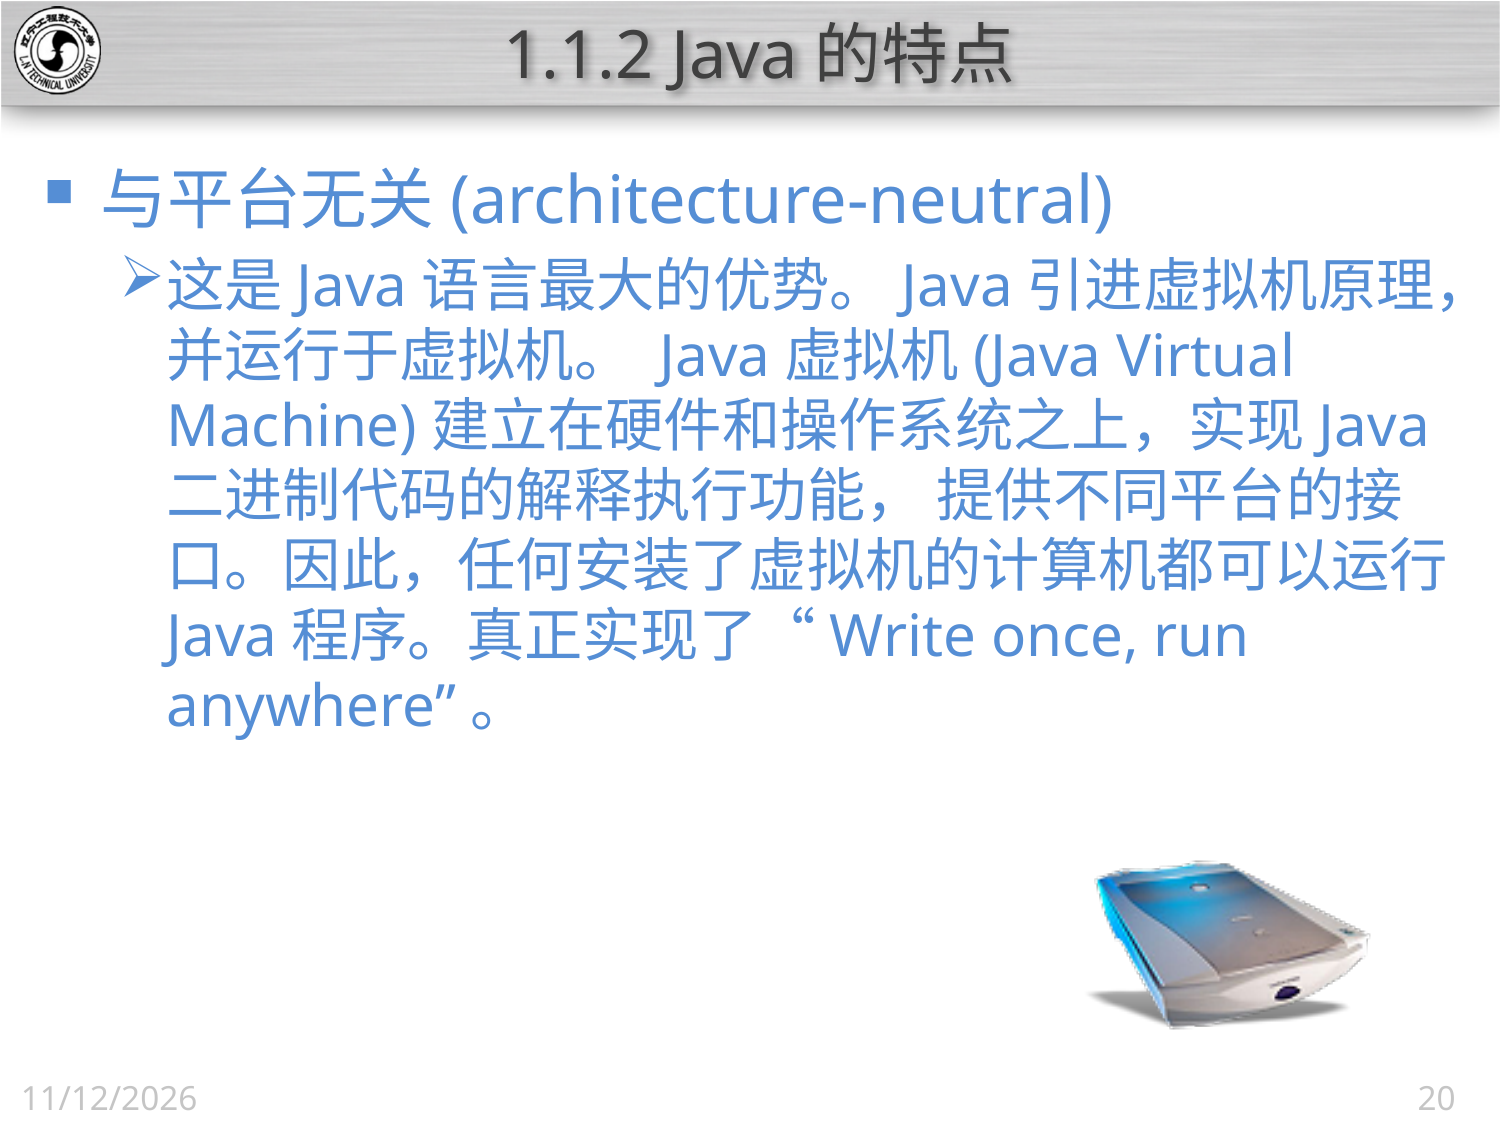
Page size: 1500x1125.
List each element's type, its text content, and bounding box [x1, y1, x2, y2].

picture [1068, 727, 1389, 1048]
slide_number 20 [1120, 1069, 1471, 1125]
title 1.1.2 Java的特点 [108, 0, 1410, 103]
picture [2, 2, 1499, 172]
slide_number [5, 1069, 356, 1125]
list 与平台无关(architecture-neutral) 这是Java语言最大的优势。Java引进虚拟机原理，并运行于虚拟机。 Java虚拟机(Java Virtual Machine)建立在硬件和操作系统之上，实现Java二进制代码的解释执行功能， 提供不同平台的接口。因此，任何安装了虚拟机的计算机都可以运行Java程序。真正实现了“Write once, run anywhere”。 [29, 149, 1471, 1106]
